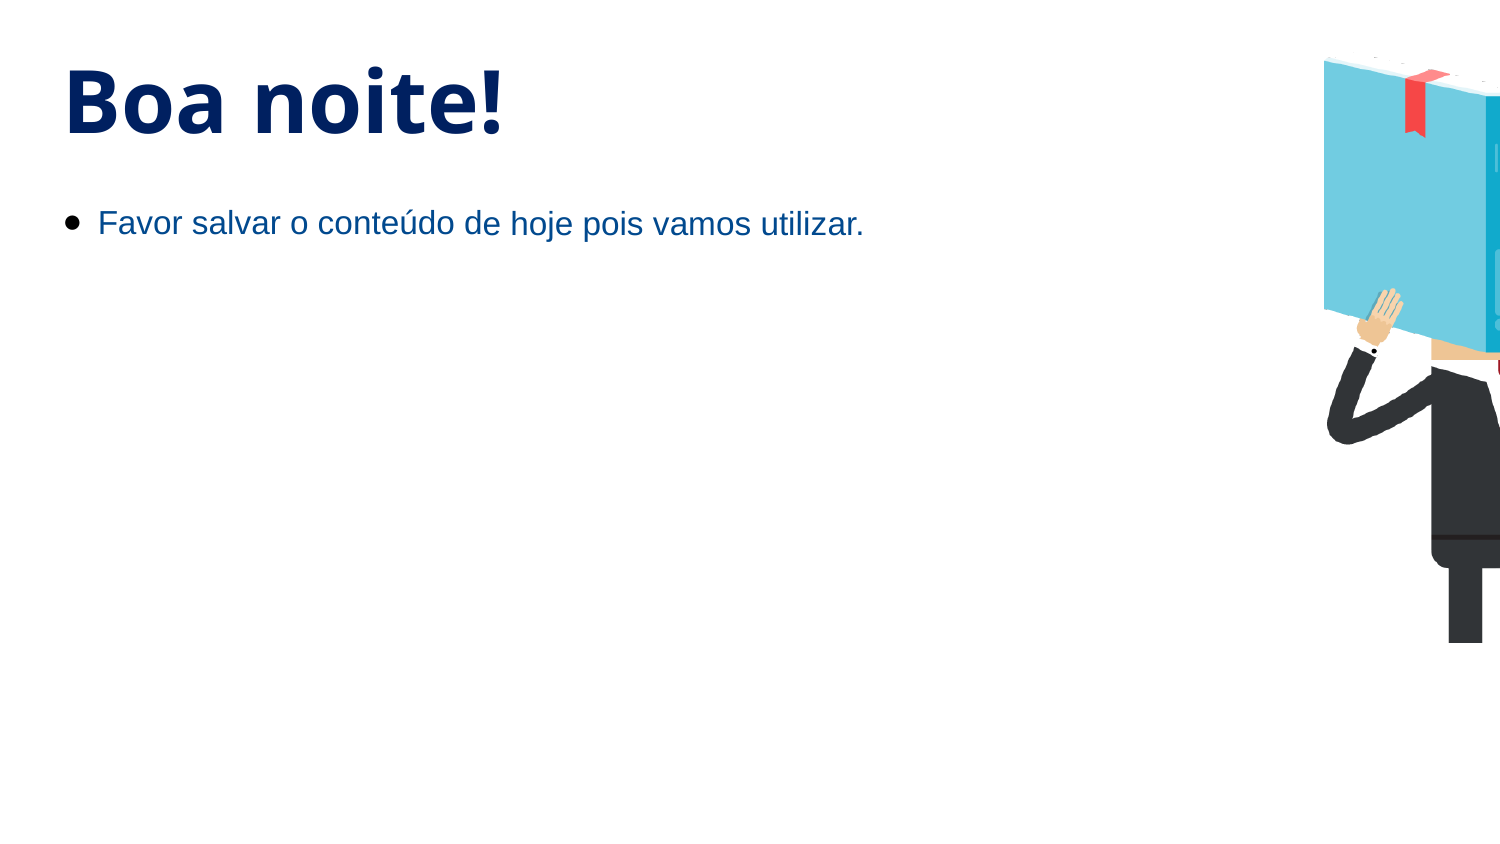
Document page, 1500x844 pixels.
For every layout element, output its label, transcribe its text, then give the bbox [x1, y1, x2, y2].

text_box Favor salvar o conteúdo de hoje pois vamos utilizar. [47, 187, 1063, 343]
picture [1323, 51, 1500, 643]
text_box Boa noite! [47, 30, 1275, 179]
